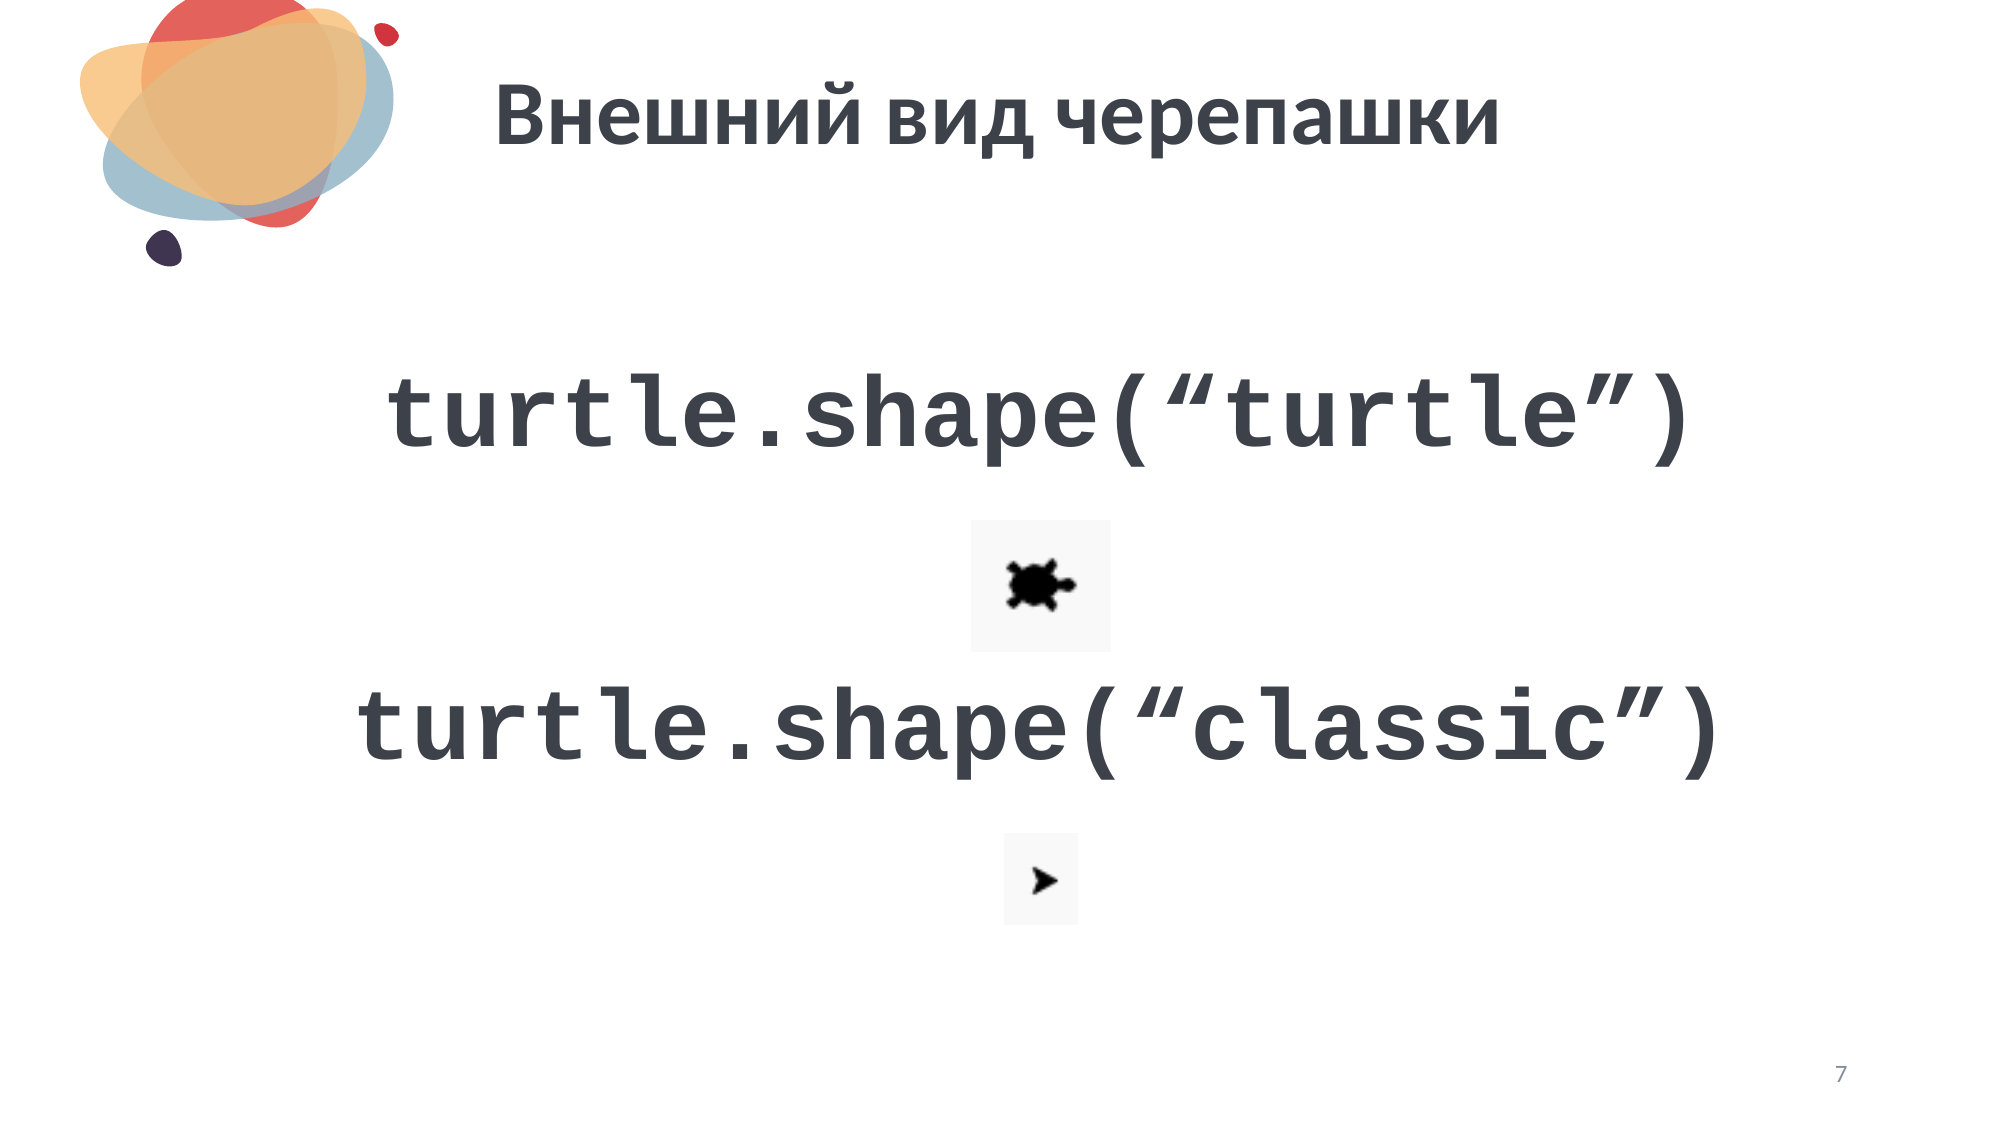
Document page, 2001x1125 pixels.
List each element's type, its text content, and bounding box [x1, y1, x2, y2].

picture [1003, 833, 1079, 926]
title Внешний вид черепашки [479, 22, 1863, 209]
slide_number 7 [1412, 1042, 1863, 1103]
list turtle.shape(“turtle”) [284, 352, 1798, 507]
list turtle.shape(“classic”) [284, 665, 1798, 820]
picture [970, 520, 1111, 652]
